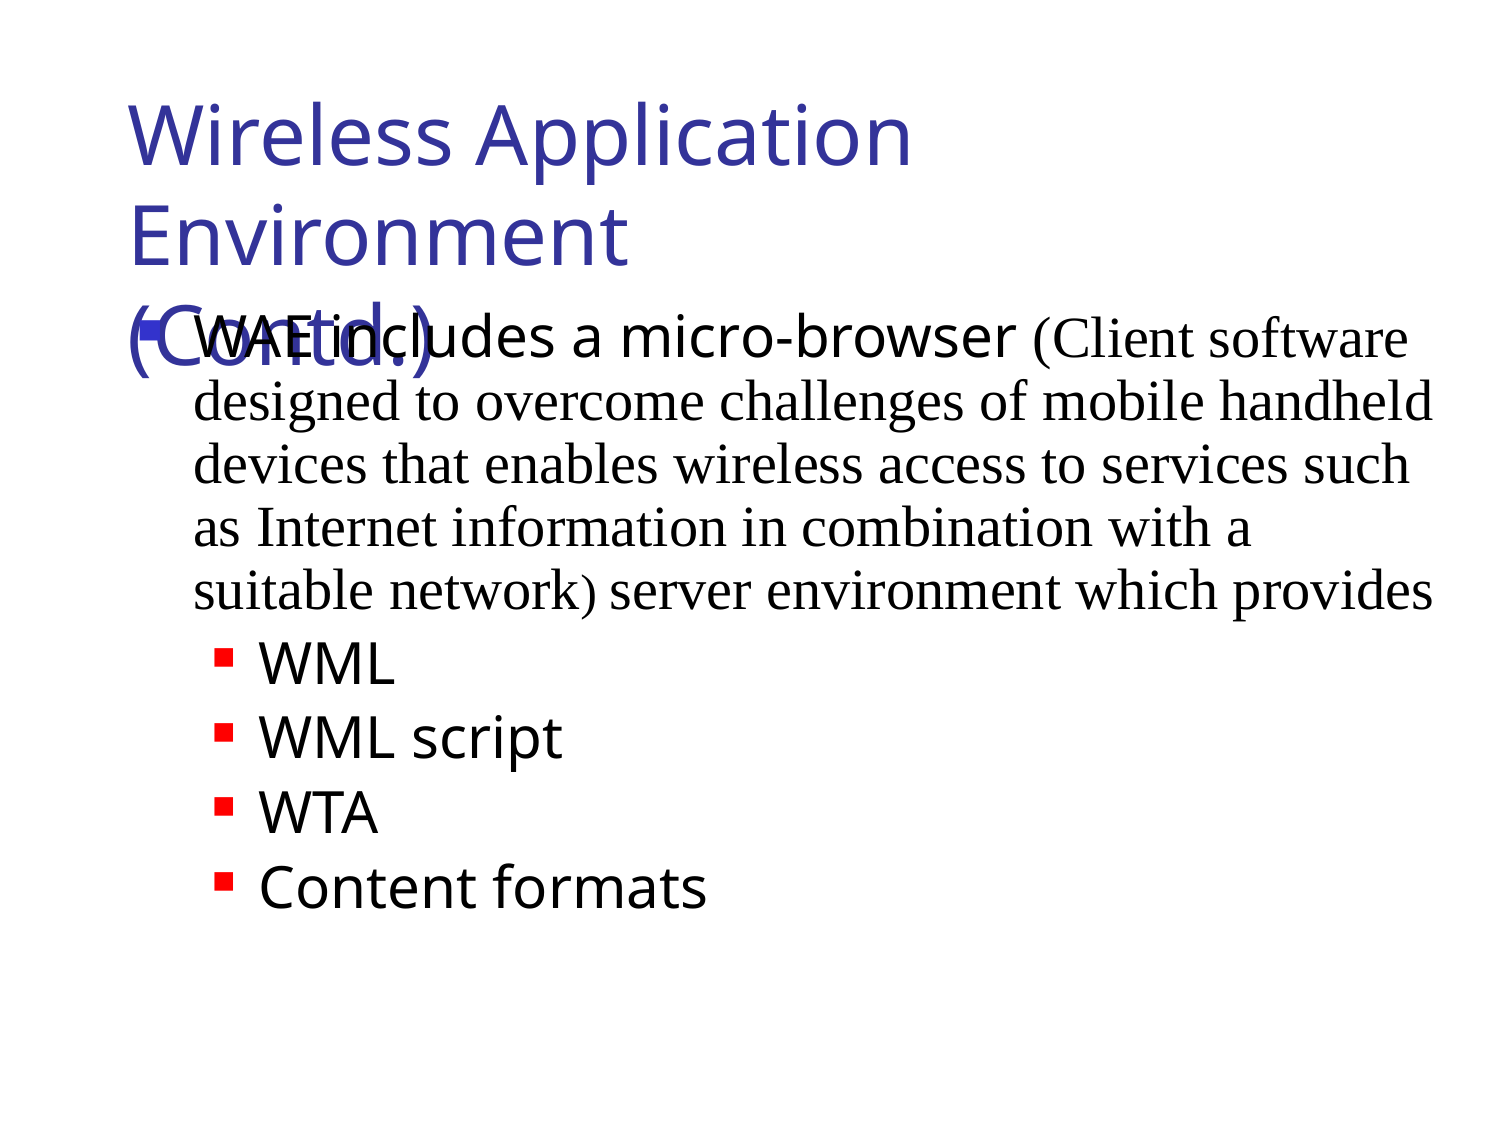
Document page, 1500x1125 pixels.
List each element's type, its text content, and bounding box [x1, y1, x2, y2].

title Wireless Application Environment (Contd.) [112, 75, 1388, 263]
list WAE includes a micro-browser (Client software designed to overcome challenges of mobile handheld devices that enables wireless access to services such as Internet information in combination with a suitable network) server environment which provides WML WML script WTA Content formats [121, 299, 1460, 1000]
